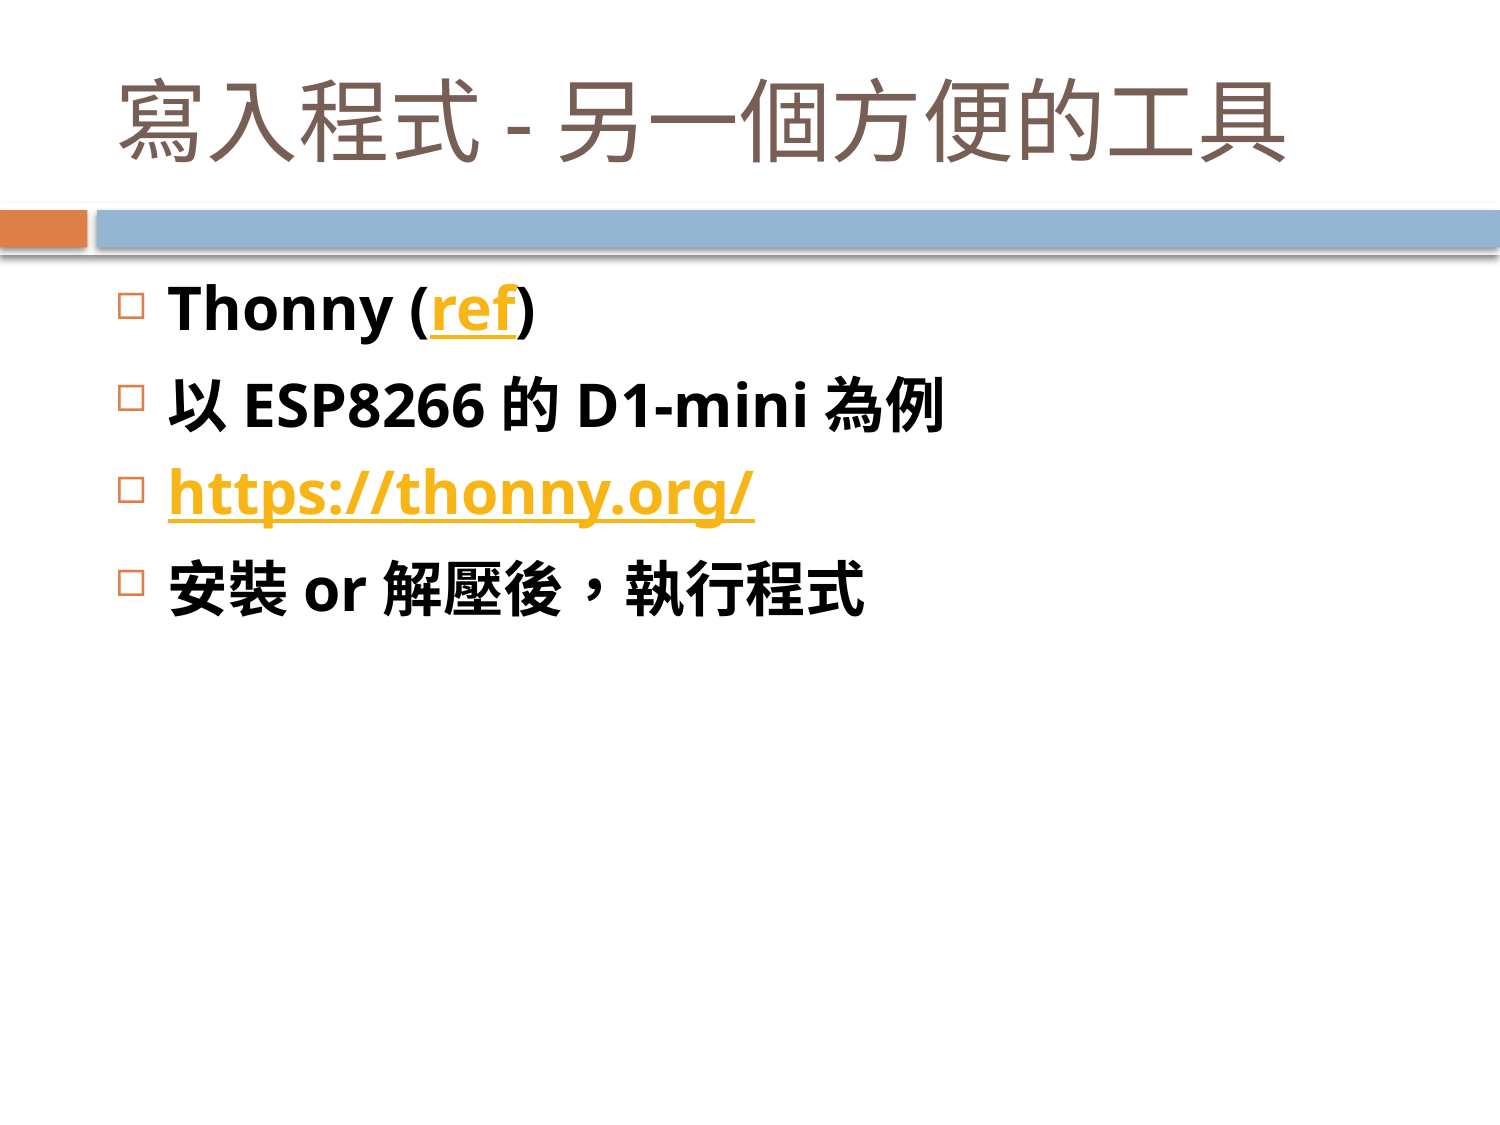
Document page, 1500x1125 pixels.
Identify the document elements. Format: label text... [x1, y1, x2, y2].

title 寫入程式-另一個方便的工具 [100, 37, 1438, 200]
list Thonny (ref) 以ESP8266的D1-mini為例 https://thonny.org/ 安裝or解壓後，執行程式 [100, 262, 1438, 1000]
